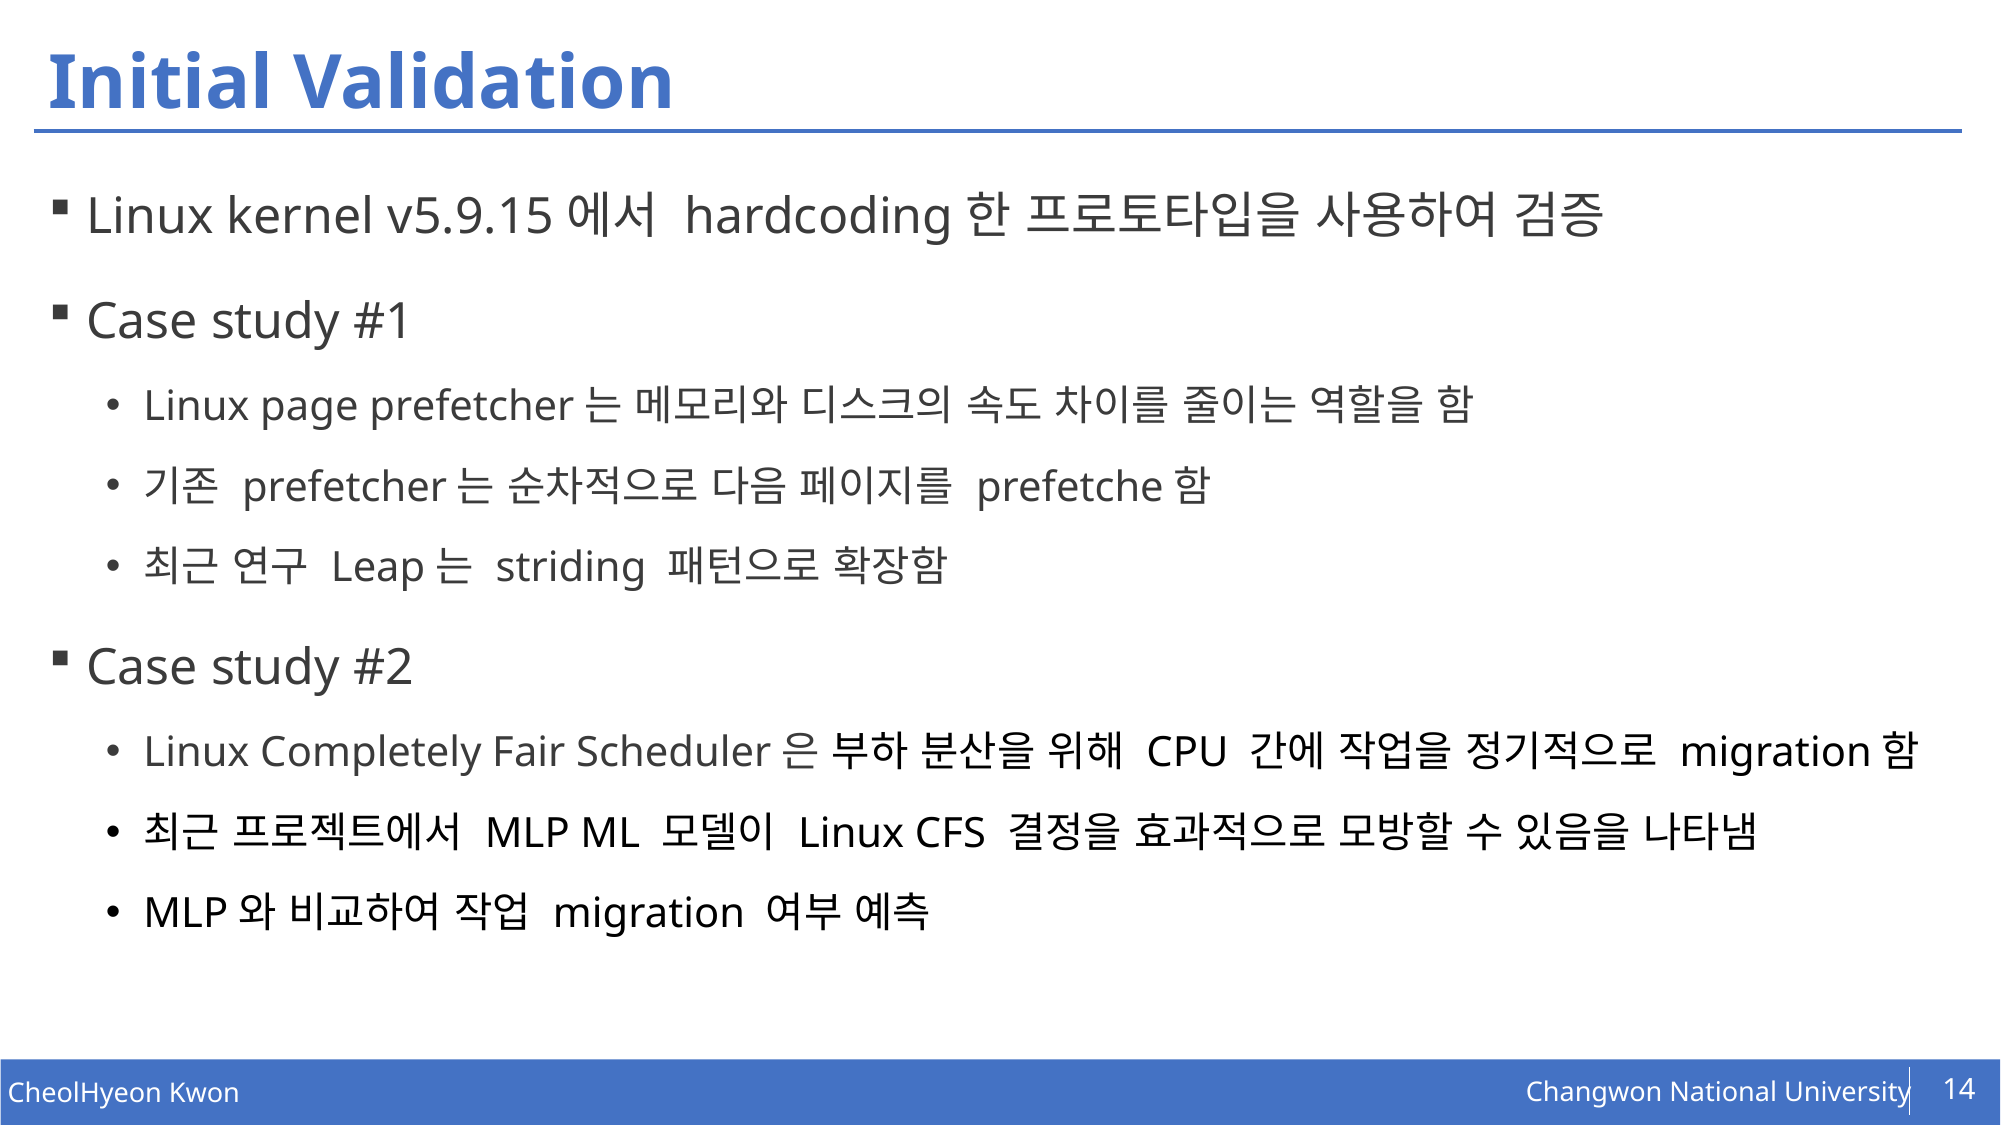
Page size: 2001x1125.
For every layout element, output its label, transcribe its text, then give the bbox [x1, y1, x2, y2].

title Initial Validation [33, 27, 1963, 143]
list Linux kernel v5.9.15에서 hardcoding한 프로토타입을 사용하여 검증 Case study #1 Linux page prefetcher는 메모리와 디스크의 속도 차이를 줄이는 역할을 함 기존 prefetcher는 순차적으로 다음 페이지를 prefetche함 최근 연구 Leap는 striding 패턴으로 확장함 Case study #2 Linux Completely Fair Scheduler은 부하 분산을 위해 CPU 간에 작업을 정기적으로 migration함 최근 프로젝트에서 MLP ML 모델이 Linux CFS 결정을 효과적으로 모방할 수 있음을 나타냄 MLP와 비교하여 작업 migration 여부 예측 [33, 152, 1963, 997]
slide_number 14 [1922, 1060, 1996, 1121]
